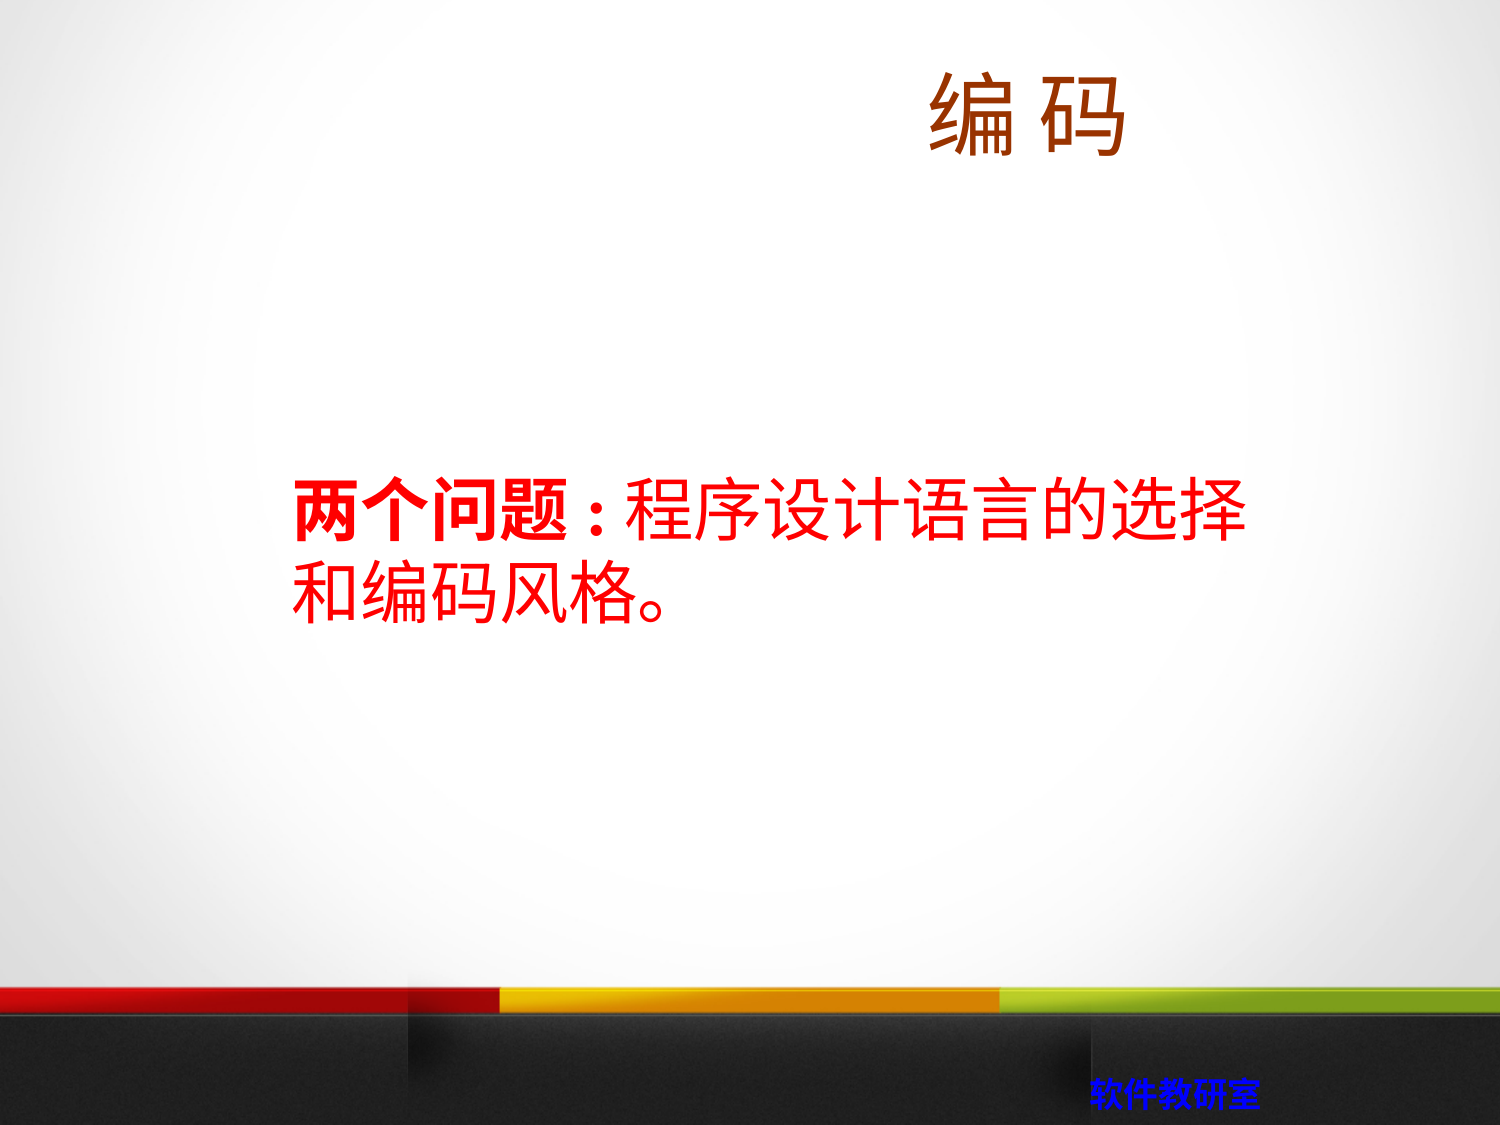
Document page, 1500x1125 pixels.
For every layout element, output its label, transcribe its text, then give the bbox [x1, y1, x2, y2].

picture [0, 0, 1500, 1125]
slide_number 软件教研室 [1074, 1042, 1425, 1103]
title 编 码 [594, 68, 1484, 157]
text_box 两个问题:程序设计语言的选择和编码风格。 [276, 458, 1270, 640]
